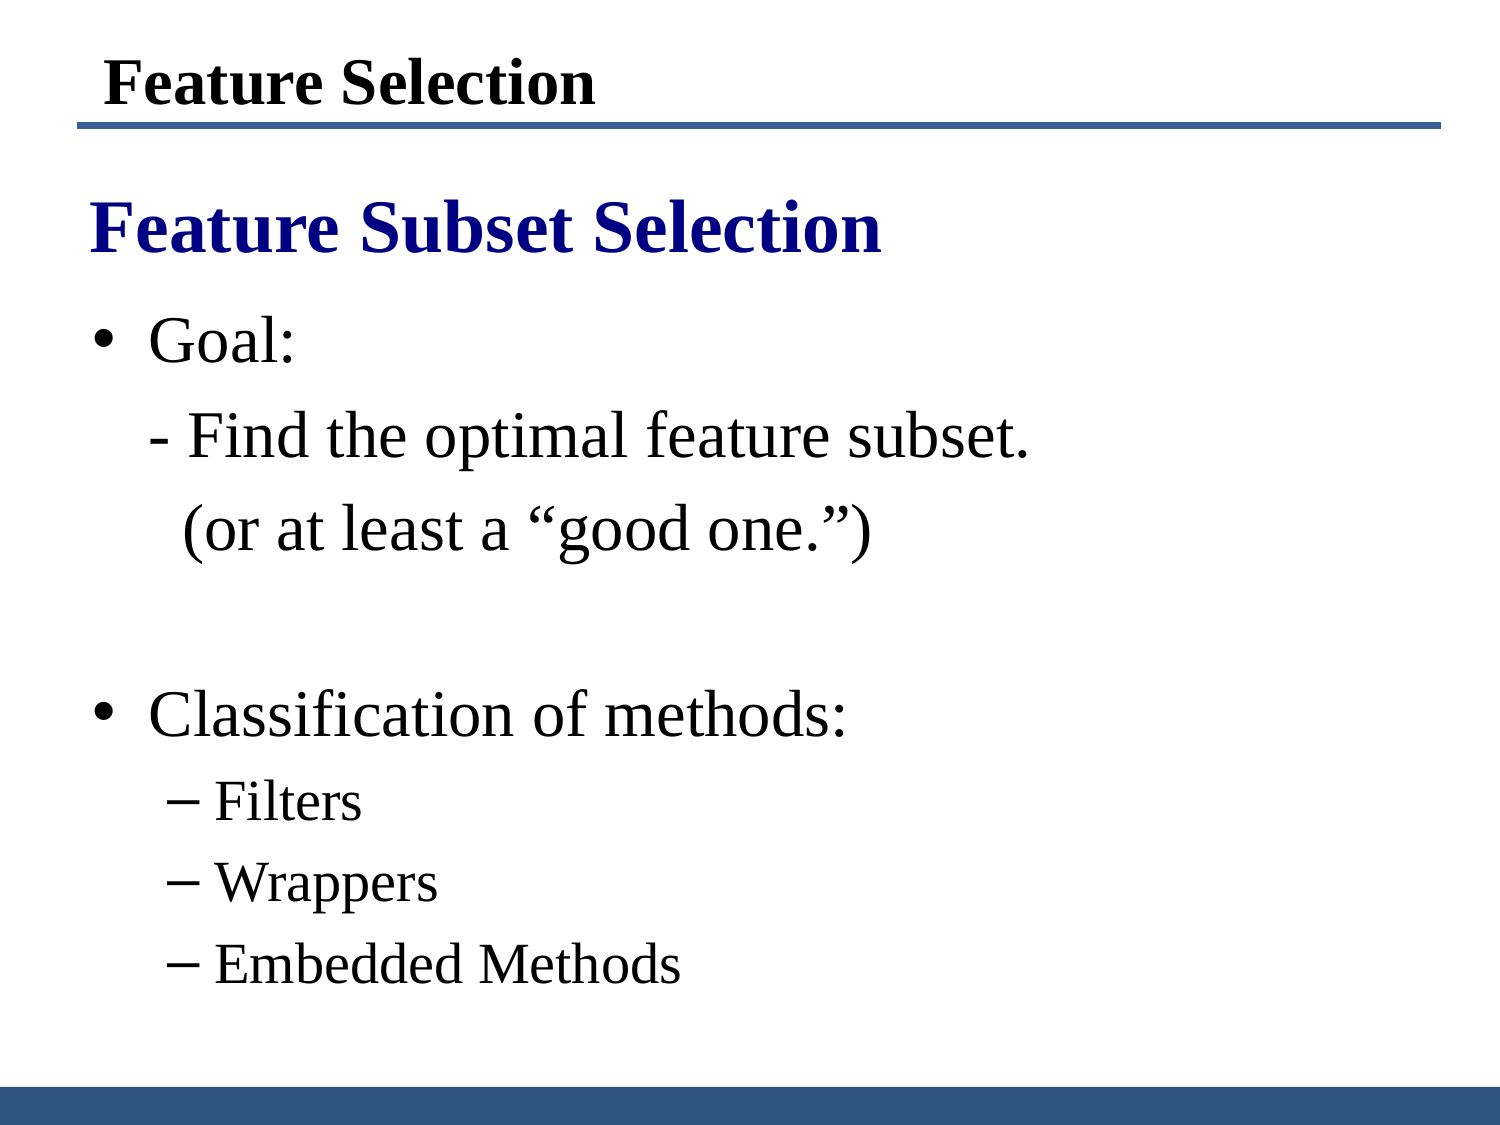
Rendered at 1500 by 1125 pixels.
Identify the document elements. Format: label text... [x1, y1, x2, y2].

text_box Feature Selection [88, 30, 1412, 126]
list Goal: - Find the optimal feature subset. (or at least a “good one.”) Classification of methods: Filters Wrappers Embedded Methods [92, 302, 1374, 1115]
title Feature Subset Selection [89, 184, 1479, 372]
